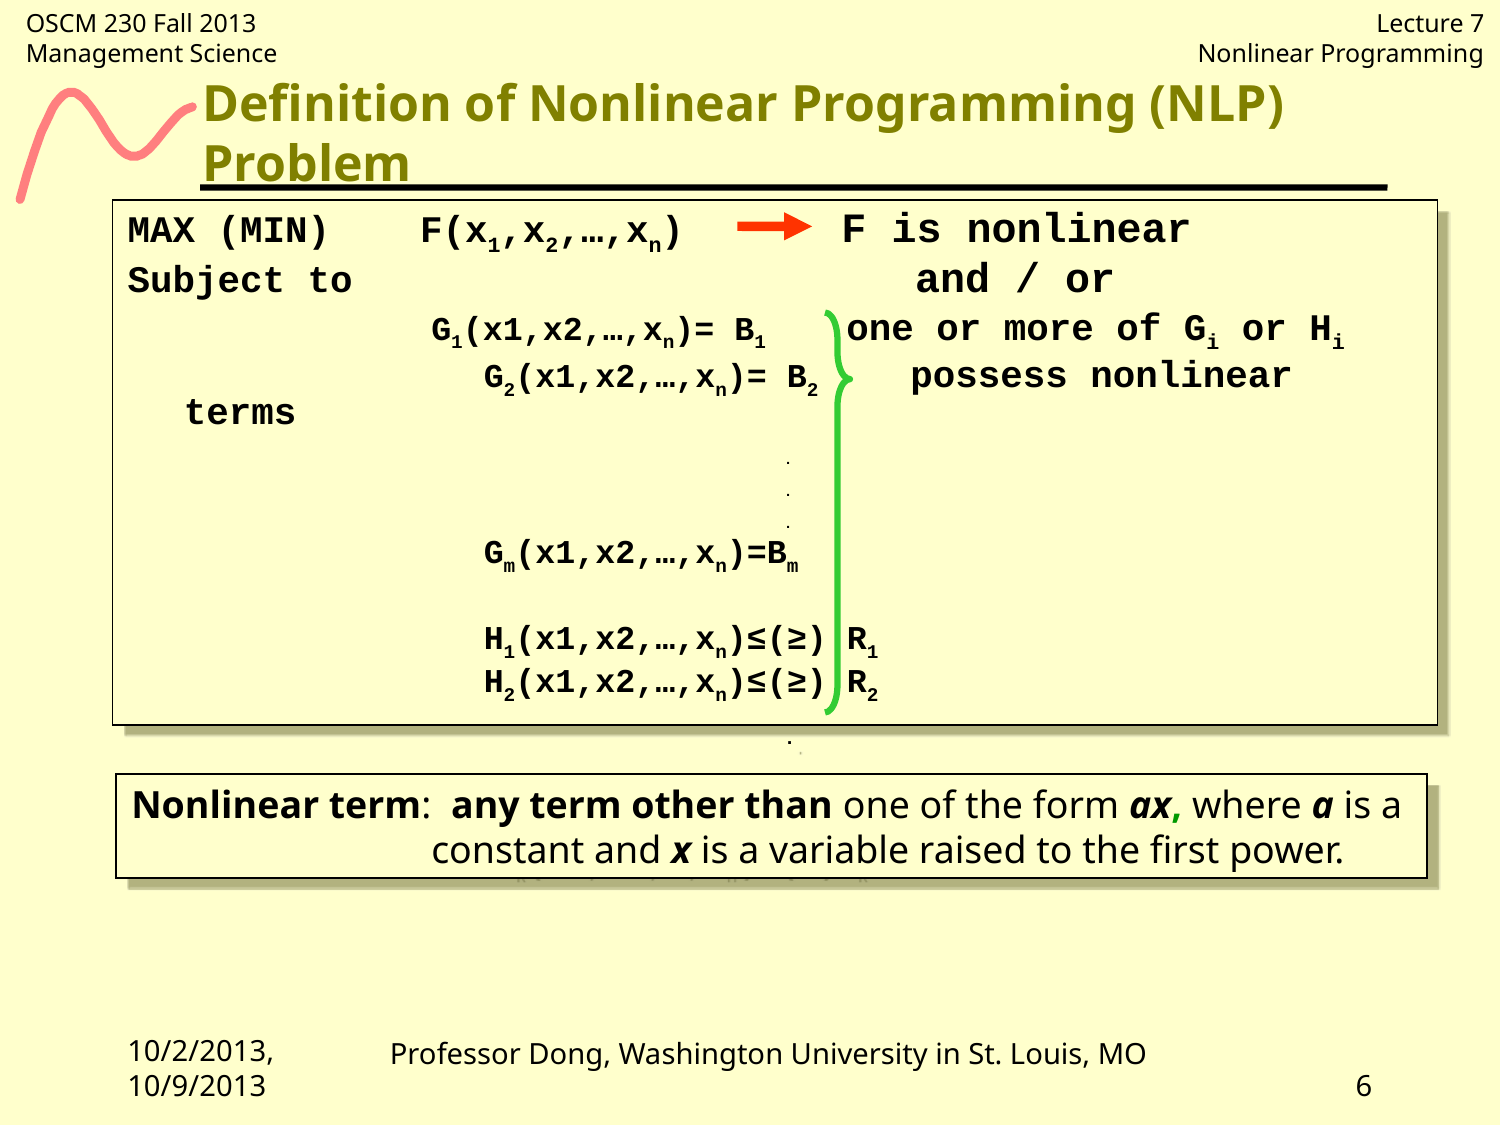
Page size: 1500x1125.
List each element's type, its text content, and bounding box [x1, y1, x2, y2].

title Definition of Nonlinear Programming (NLP) Problem [187, 37, 1463, 226]
text_box [825, 312, 850, 713]
text_box [737, 220, 813, 233]
text_box Professor Dong, Washington University in St. Louis, MO [324, 1027, 1213, 1103]
slide_number 6 [1074, 1024, 1388, 1101]
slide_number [112, 1025, 425, 1100]
list MAX (MIN) F(x1,x2,…,xn) F is nonlinear Subject to and / or G1(x1,x2,…,xn)= B1 one or more of Gi or Hi G2(x1,x2,…,xn)= B2 possess nonlinear terms . . . Gm(x1,x2,…,xn)=Bm H1(x1,x2,…,xn)≤(≥) R1 H2(x1,x2,…,xn)≤(≥) R2 . . . Hk(x1,x2,…,xn)≤(≥)Rk [112, 199, 1438, 726]
text_box Nonlinear term: any term other than one of the form ax, where a is a constant and x is a variable raised to the first power. [116, 773, 1427, 879]
